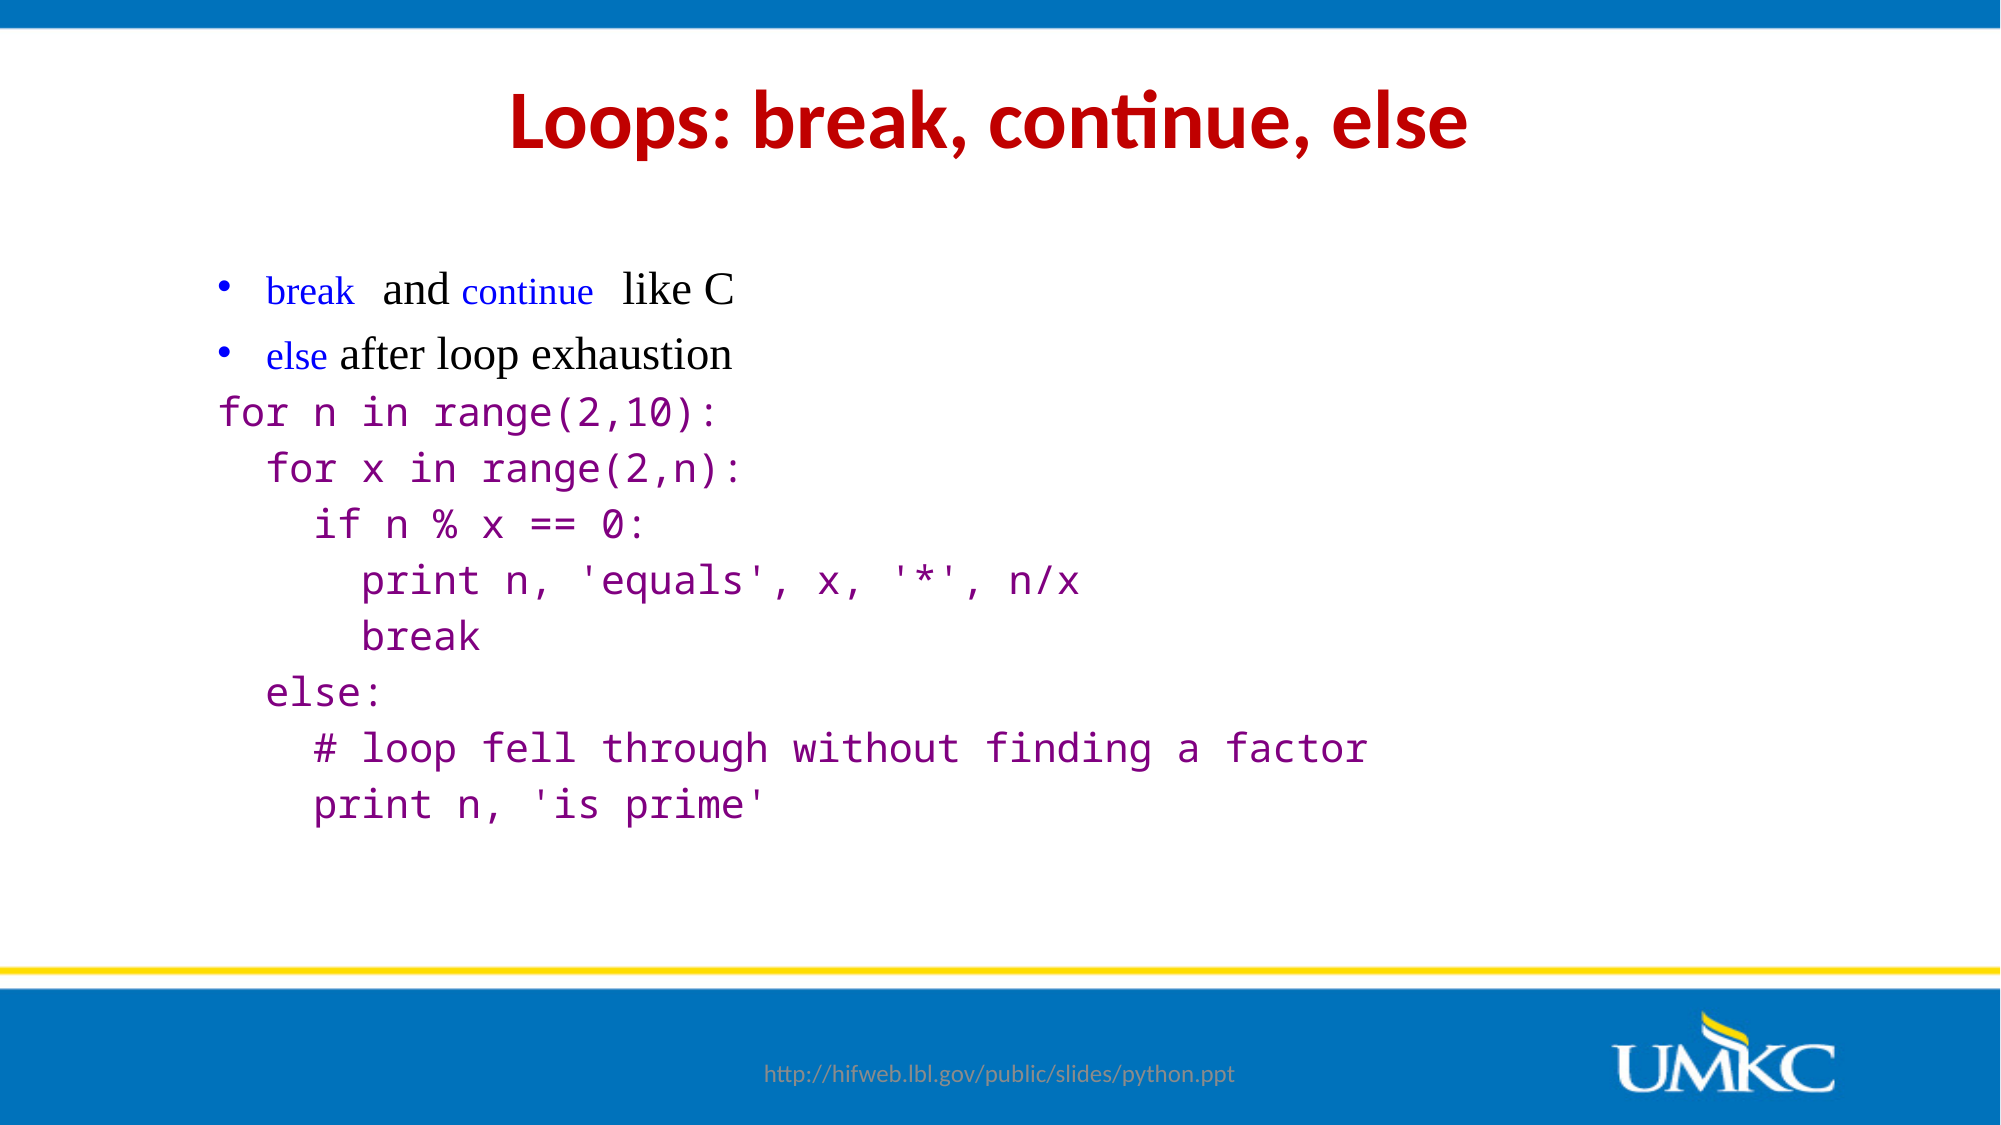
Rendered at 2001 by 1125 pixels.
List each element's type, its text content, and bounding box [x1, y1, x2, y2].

list break and continue like C else after loop exhaustion for n in range(2,10): for x in range(2,n): if n % x == 0: print n, 'equals', x, '*', n/x break else: # loop fell through without finding a factor print n, 'is prime' [202, 250, 1778, 838]
title Loops: break, continue, else [202, 61, 1778, 169]
footer http://hifweb.lbl.gov/public/slides/python.ppt [683, 1042, 1317, 1103]
picture [0, 0, 2001, 1125]
